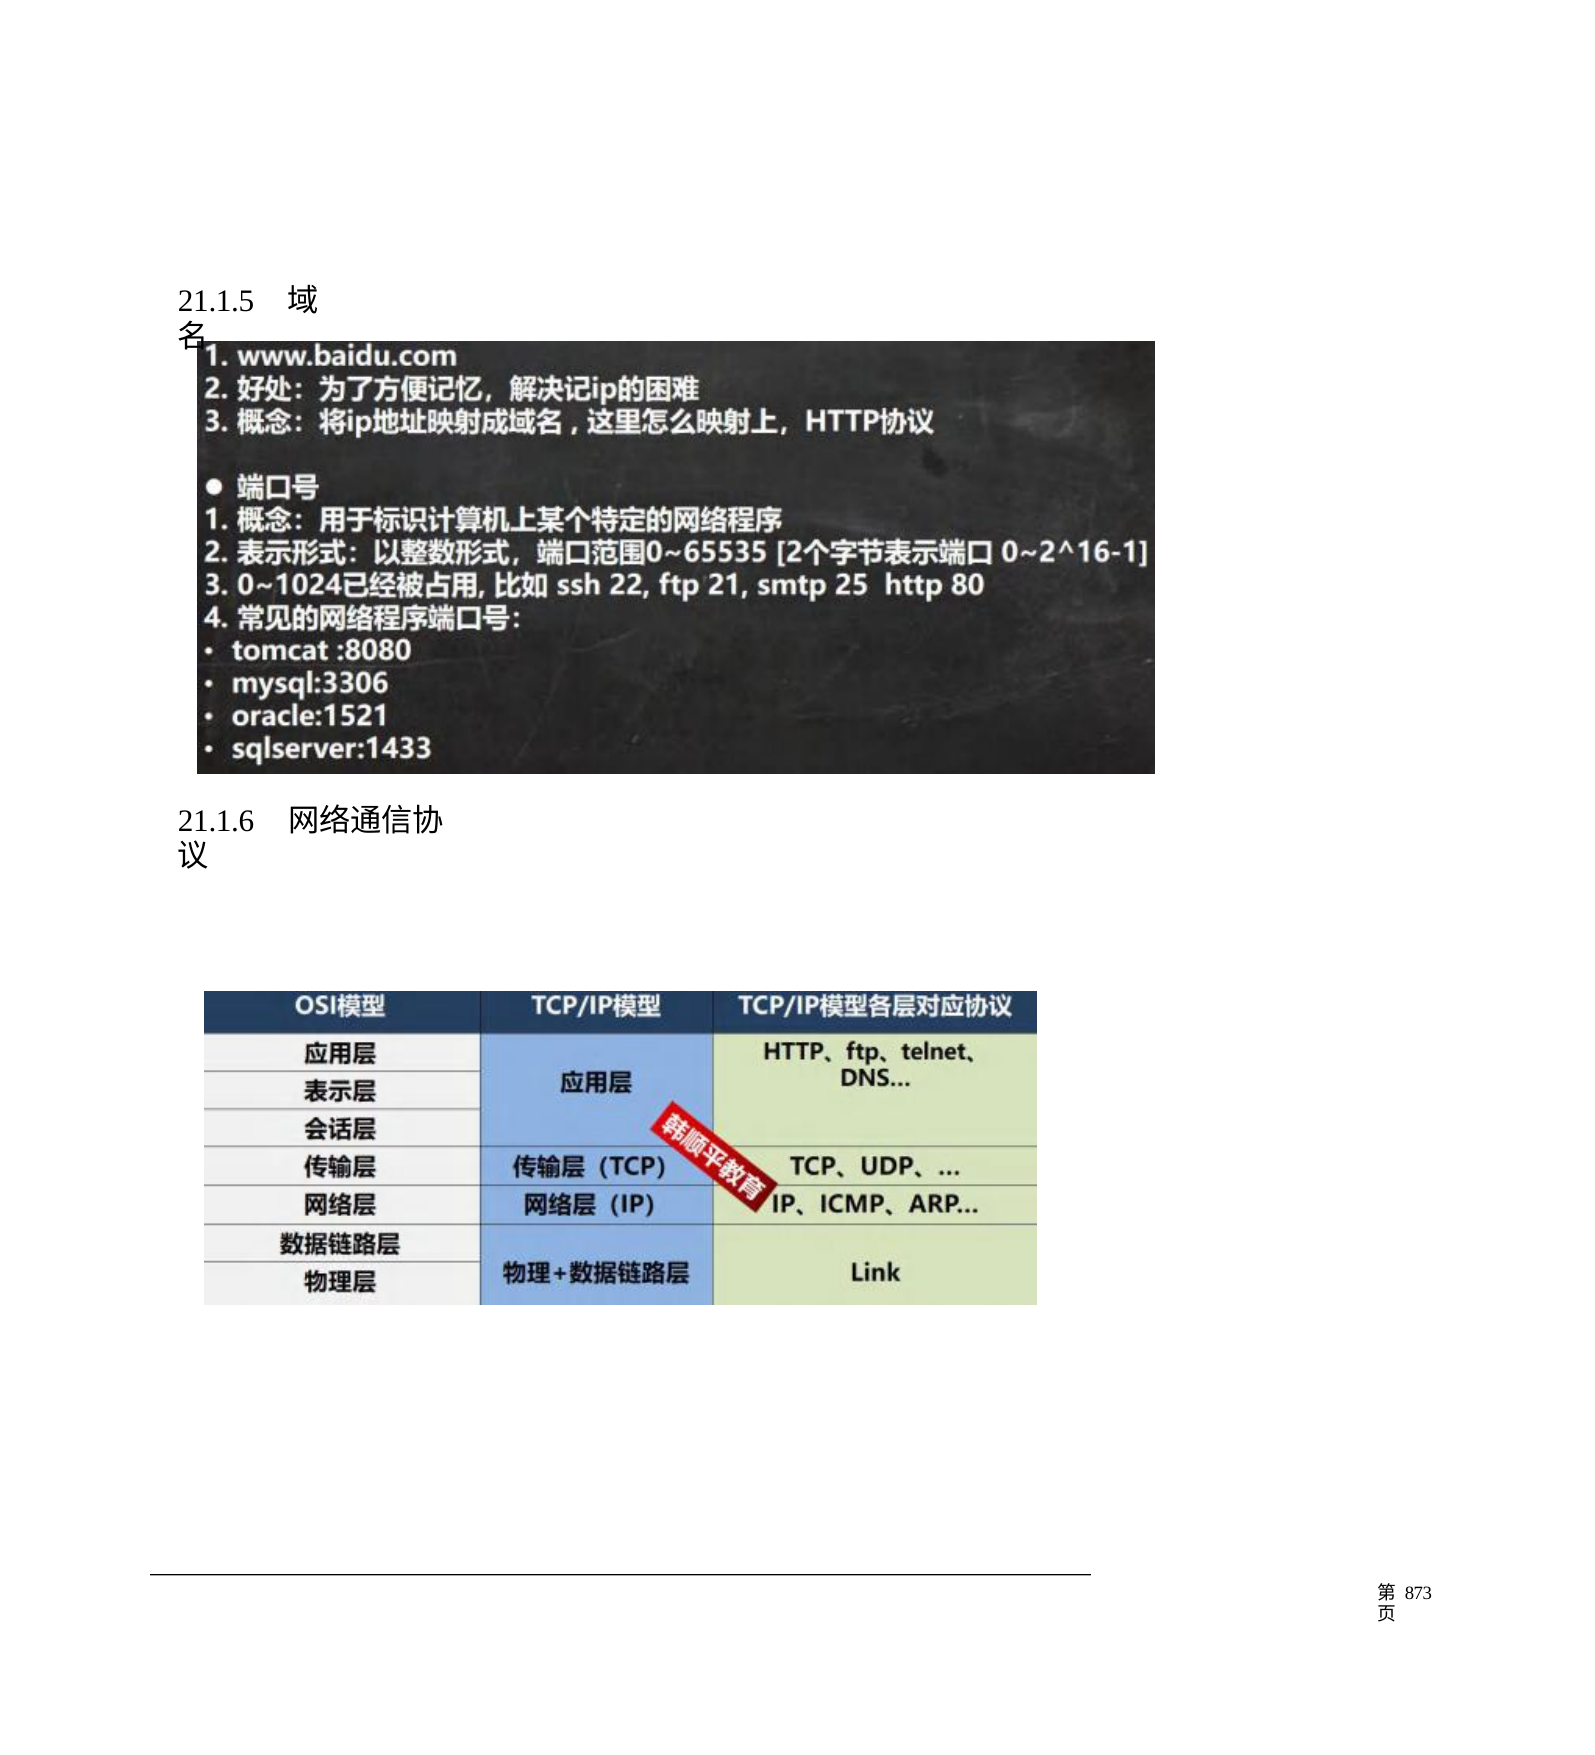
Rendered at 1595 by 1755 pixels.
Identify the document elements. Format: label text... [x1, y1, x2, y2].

text_box 第 873页 [1375, 1579, 1449, 1606]
picture [204, 991, 1037, 1305]
text_box 21.1.5 域名 [175, 280, 344, 321]
text_box 21.1.6 网络通信协议 [175, 800, 469, 841]
picture [197, 341, 1155, 774]
